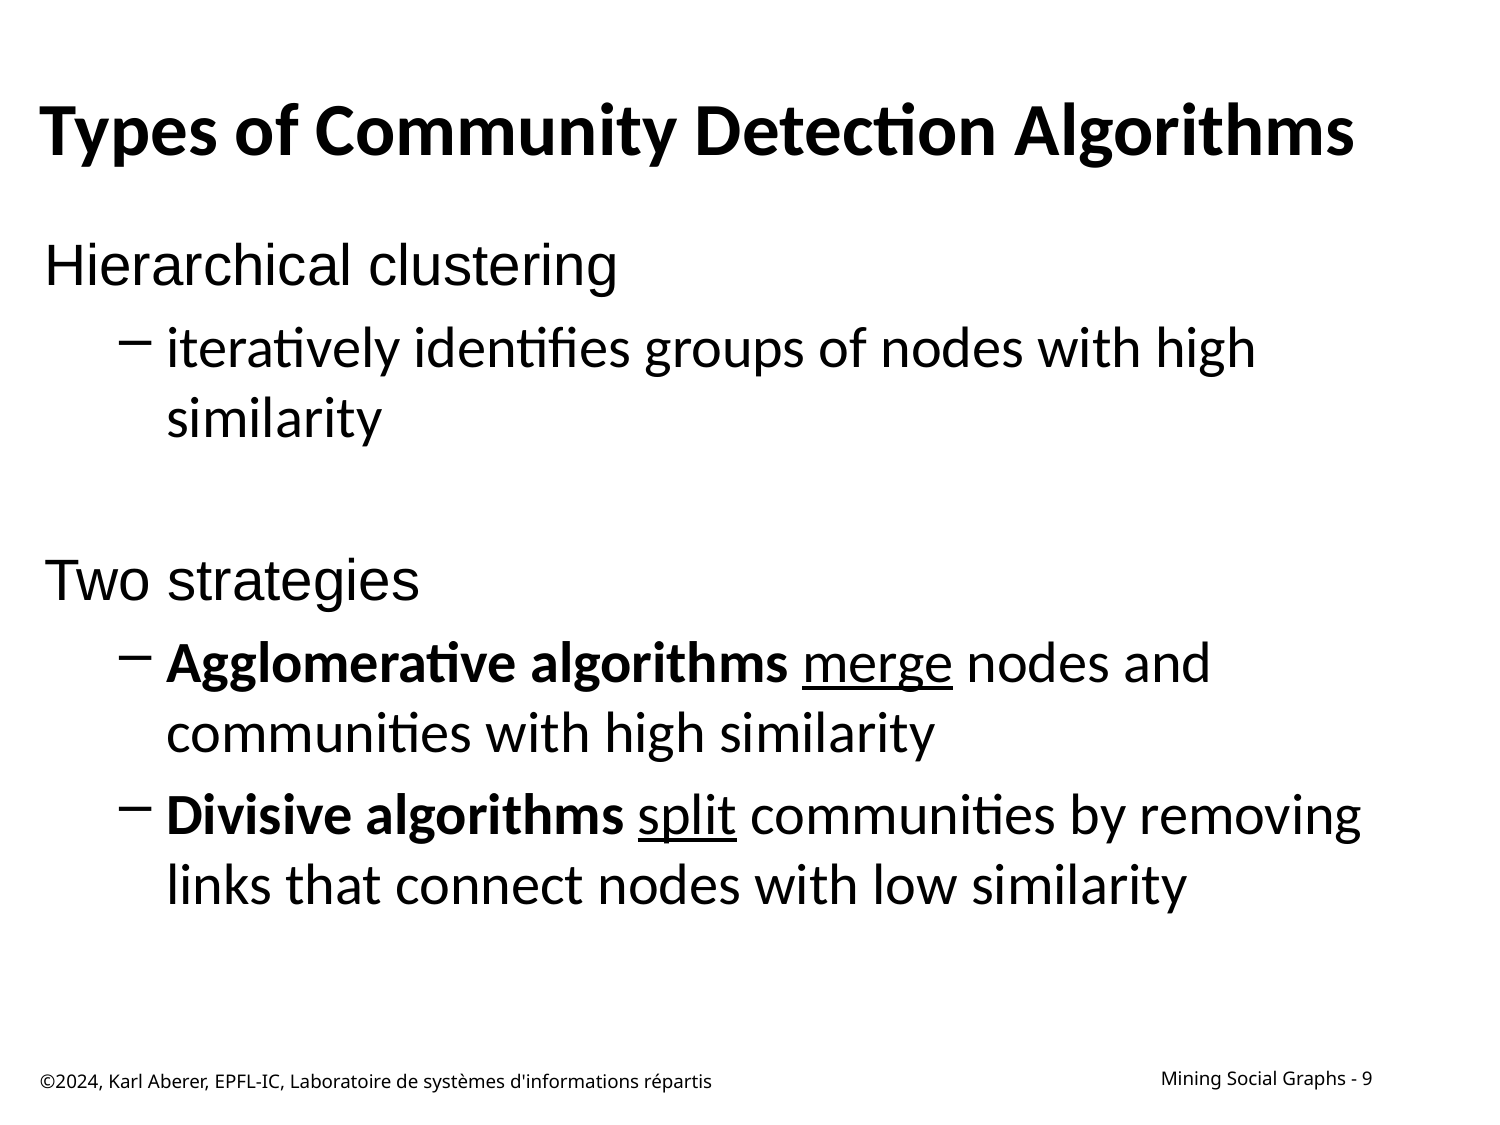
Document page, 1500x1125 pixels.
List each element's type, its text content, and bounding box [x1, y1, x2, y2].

list Hierarchical clustering iteratively identifies groups of nodes with high similarity Two strategies Agglomerative algorithms merge nodes and communities with high similarity Divisive algorithms split communities by removing links that connect nodes with low similarity [29, 219, 1393, 1046]
title Types of Community Detection Algorithms [24, 49, 1388, 201]
footer ©2024, Karl Aberer, EPFL-IC, Laboratoire de systèmes d'informations répartis [24, 1062, 988, 1101]
